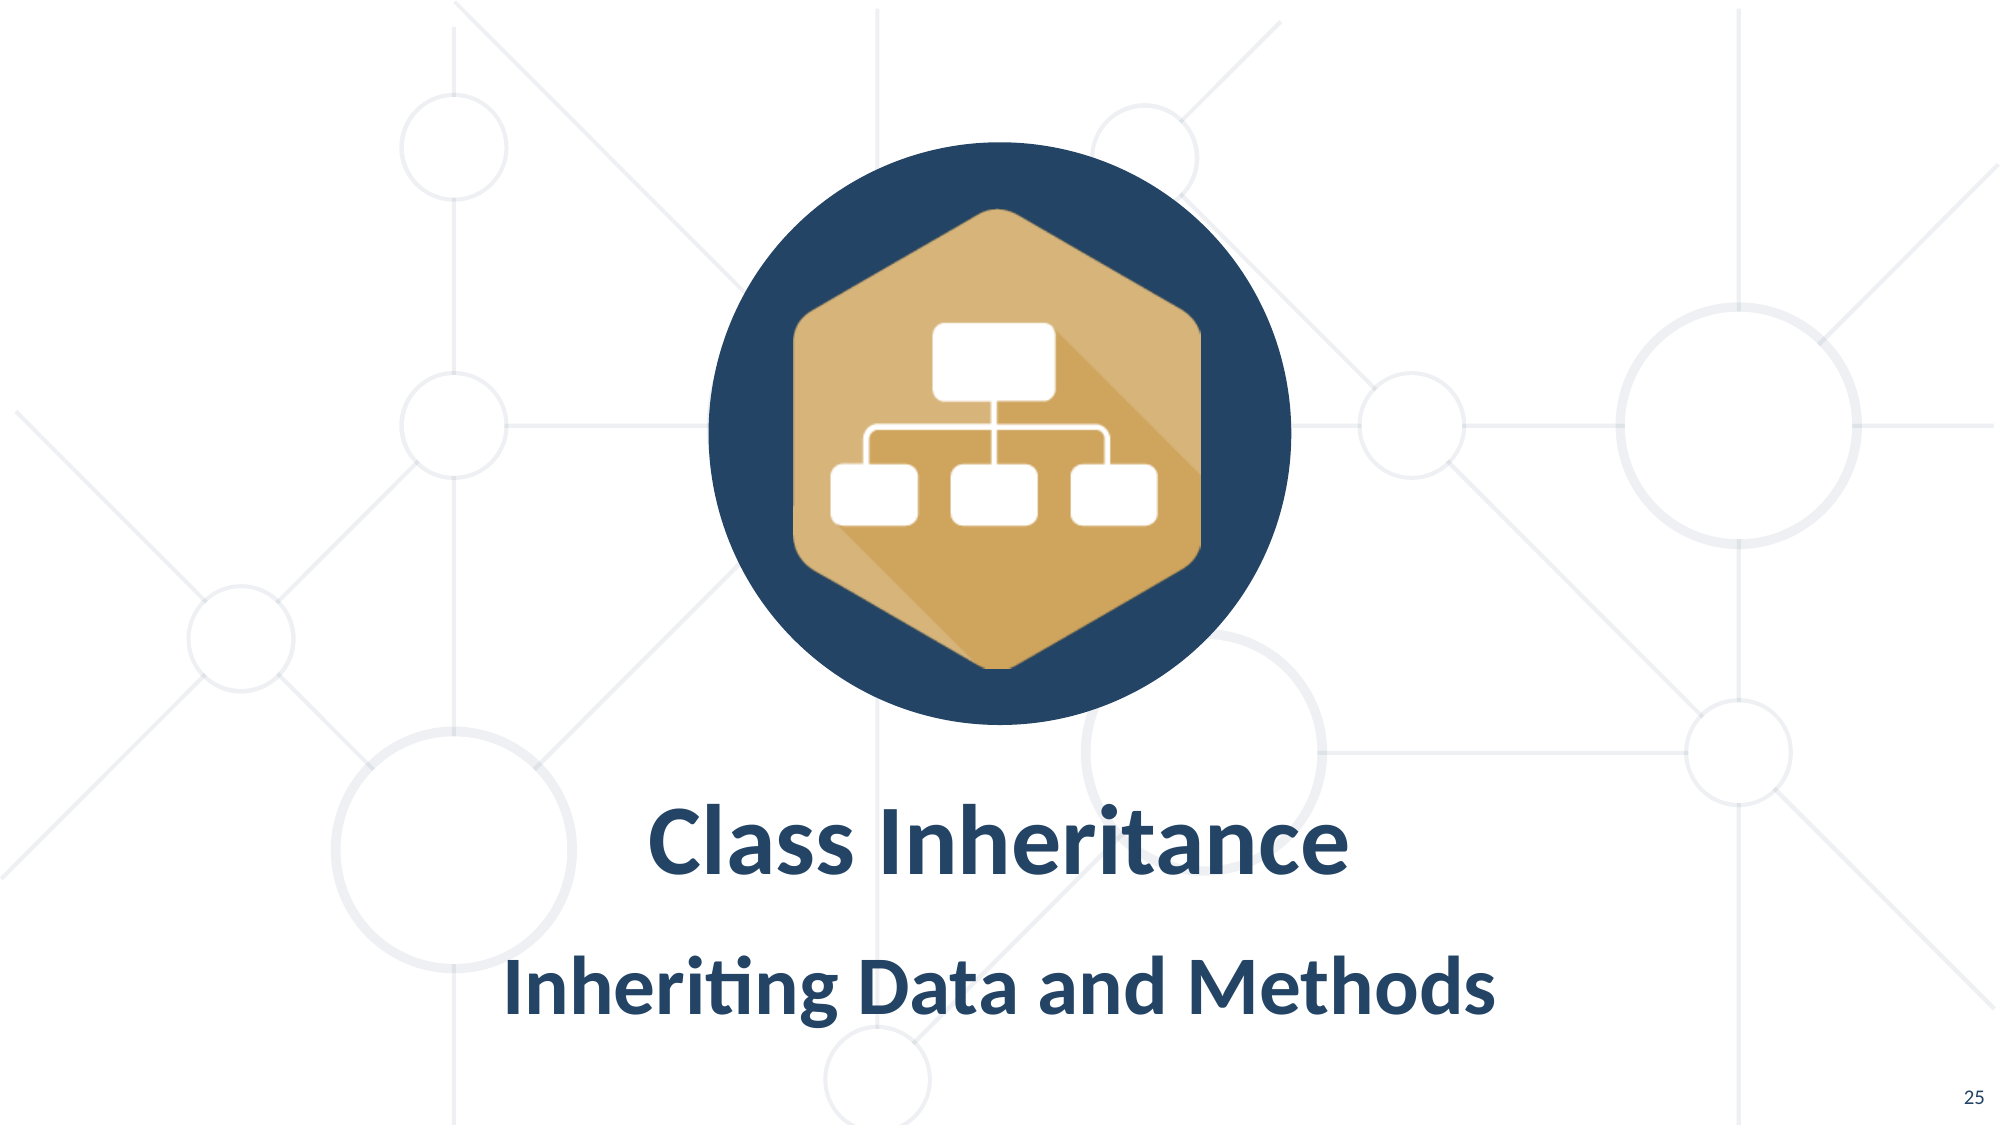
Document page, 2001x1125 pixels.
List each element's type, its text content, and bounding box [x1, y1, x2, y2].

subtitle Inheriting Data and Methods [100, 916, 1900, 1043]
title Class Inheritance [100, 771, 1900, 898]
slide_number 25 [1939, 1067, 2000, 1117]
picture [793, 207, 1202, 669]
